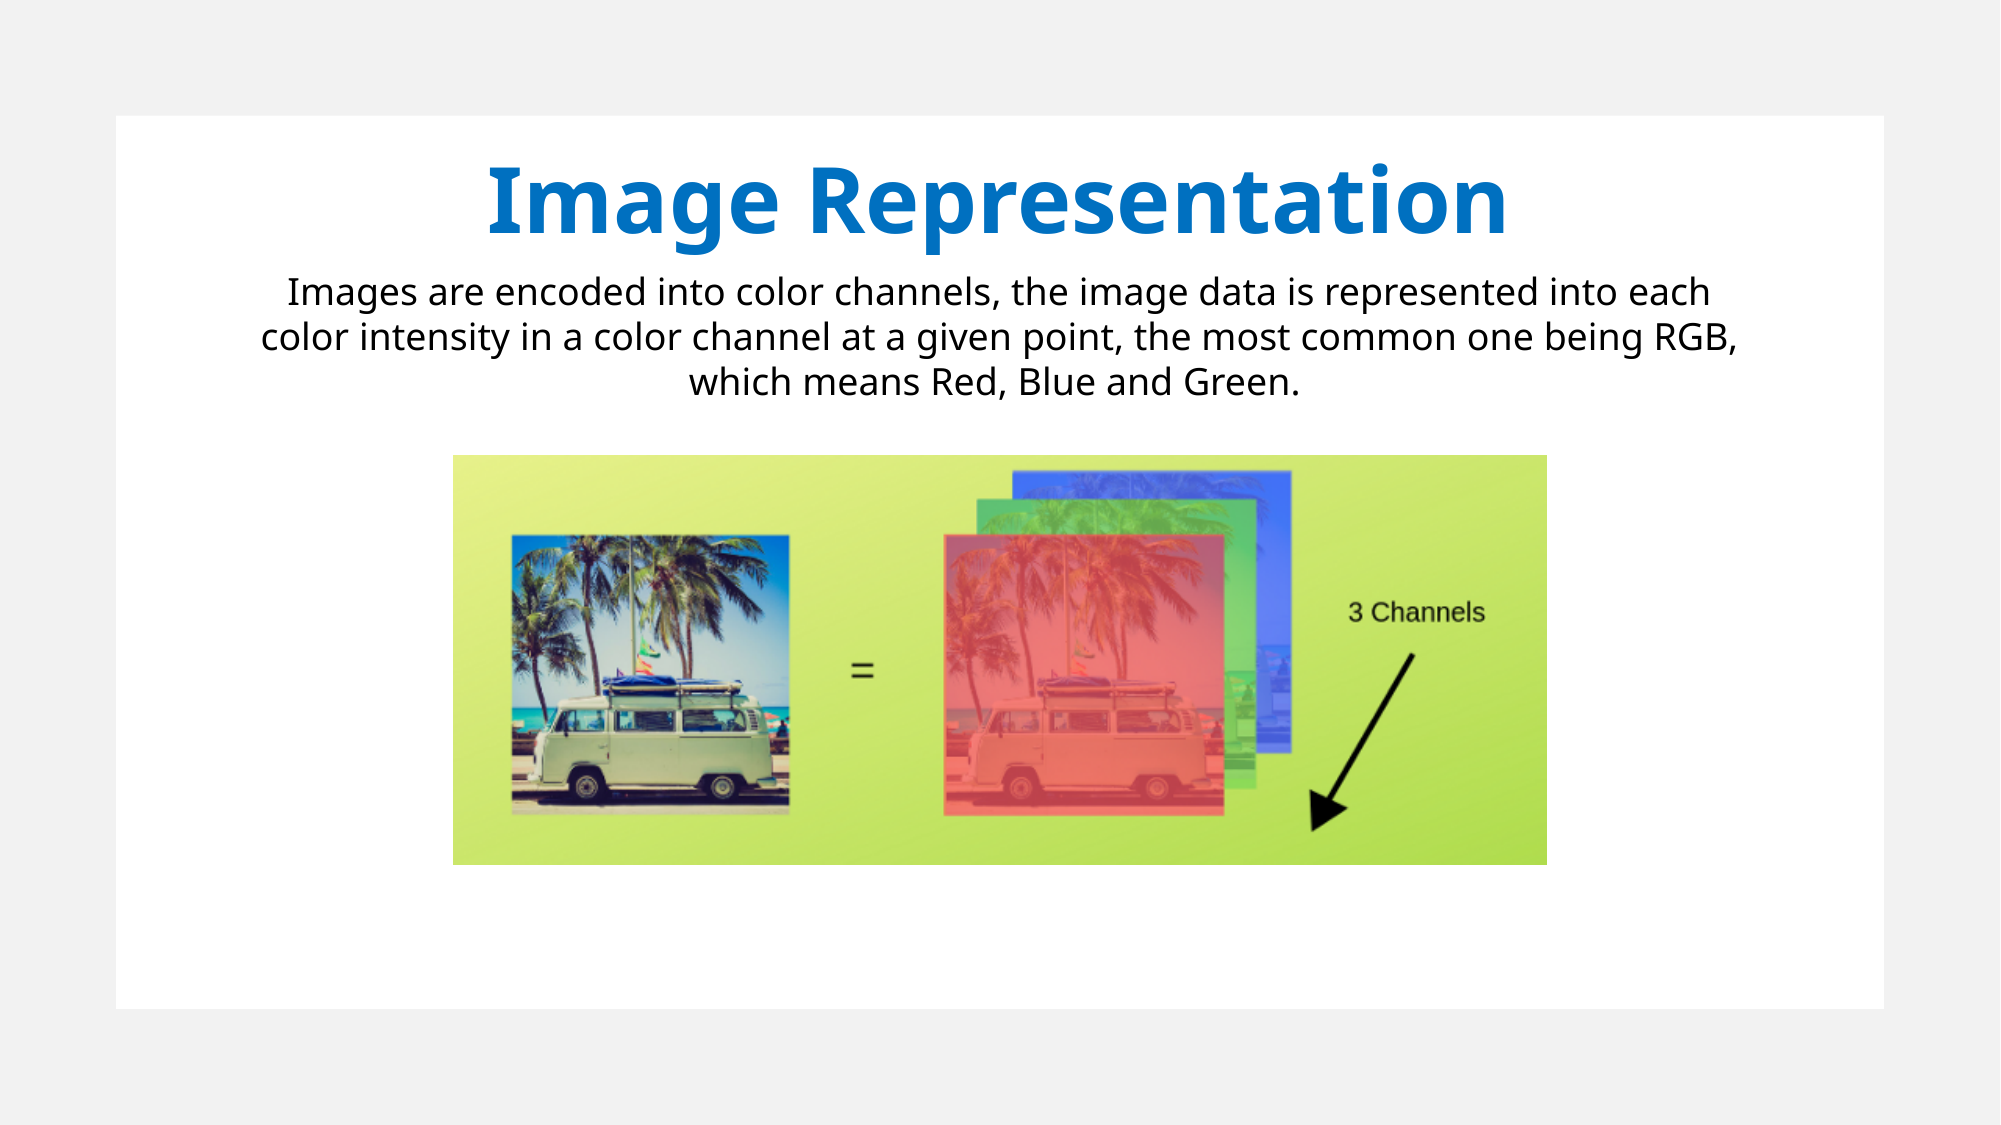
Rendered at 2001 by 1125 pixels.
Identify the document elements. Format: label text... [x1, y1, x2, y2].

picture [453, 455, 1547, 865]
text_box Images are encoded into color channels, the image data is represented into each color intensity in a color channel at a given point, the most common one being RGB, which means Red, Blue and Green. [230, 260, 1770, 410]
text_box Image Representation [323, 134, 1677, 259]
